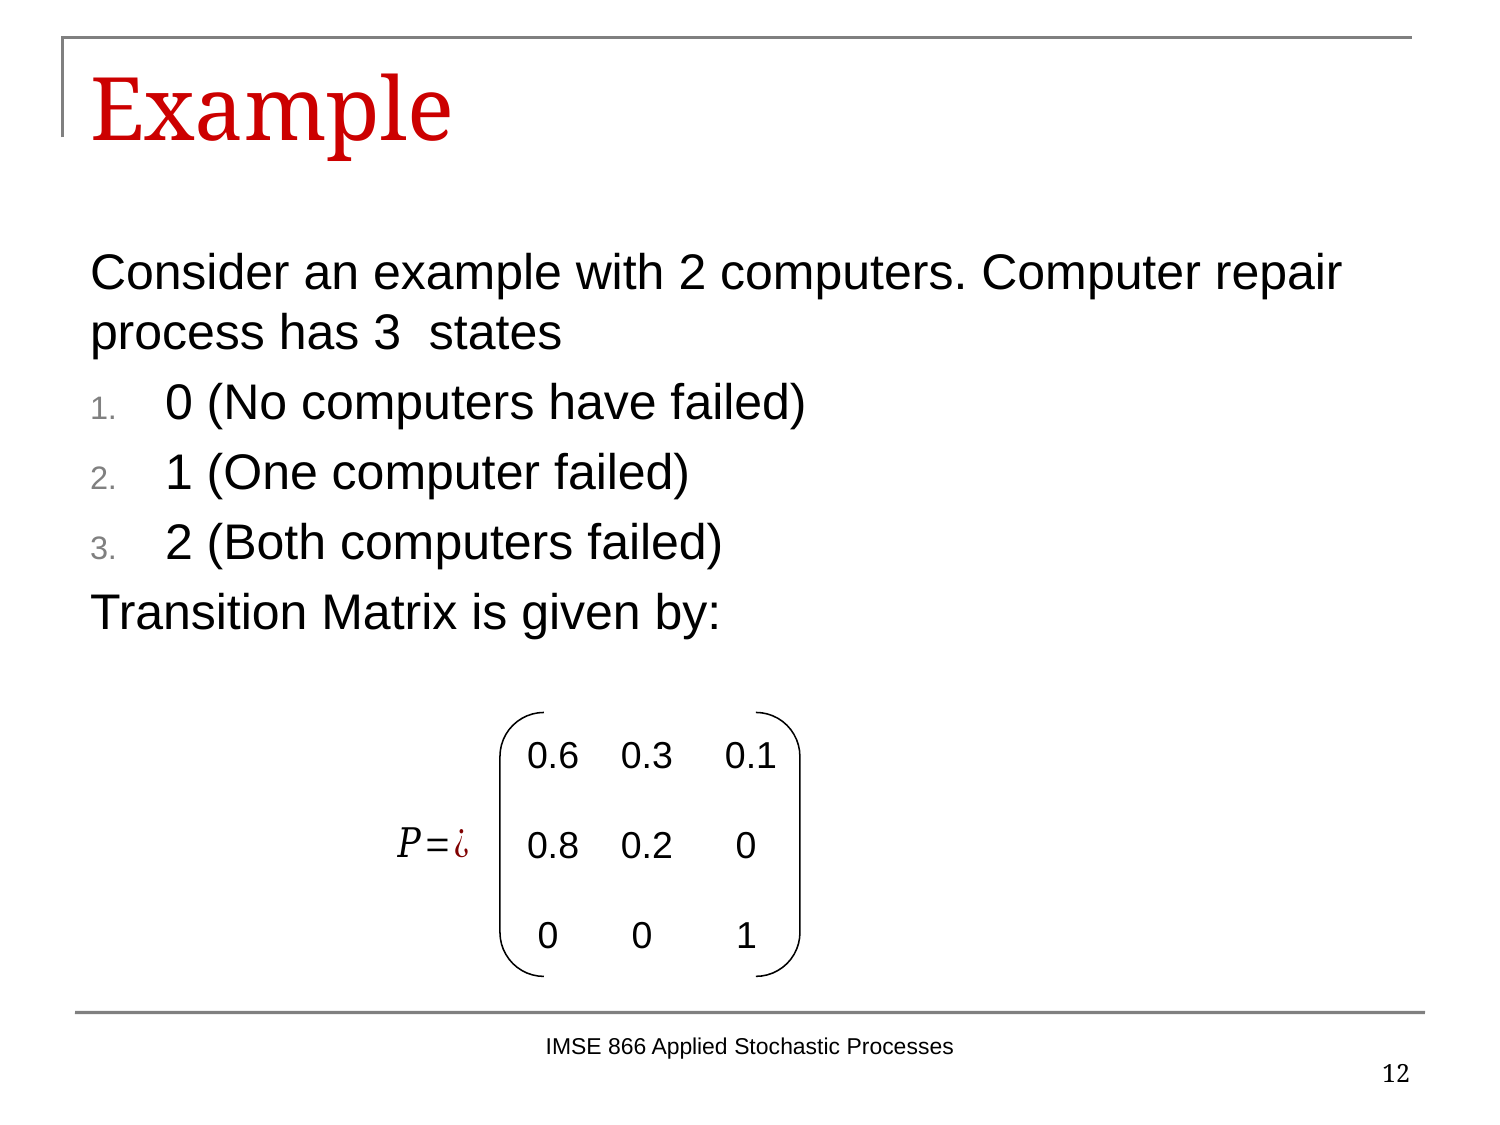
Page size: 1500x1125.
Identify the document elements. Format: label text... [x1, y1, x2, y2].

footer IMSE 866 Applied Stochastic Processes [512, 1024, 988, 1100]
text_box [499, 726, 788, 977]
text_box 0.6 0.3 0.1 0.8 0.2 0 0 0 1 [512, 723, 800, 963]
text_box [515, 712, 785, 723]
title Example [74, 45, 1426, 231]
list Consider an example with 2 computers. Computer repair process has 3 states 0 (No computers have failed) 1 (One computer failed) 2 (Both computers failed) Transition Matrix is given by: [74, 231, 1451, 713]
slide_number 12 [1074, 1023, 1426, 1100]
